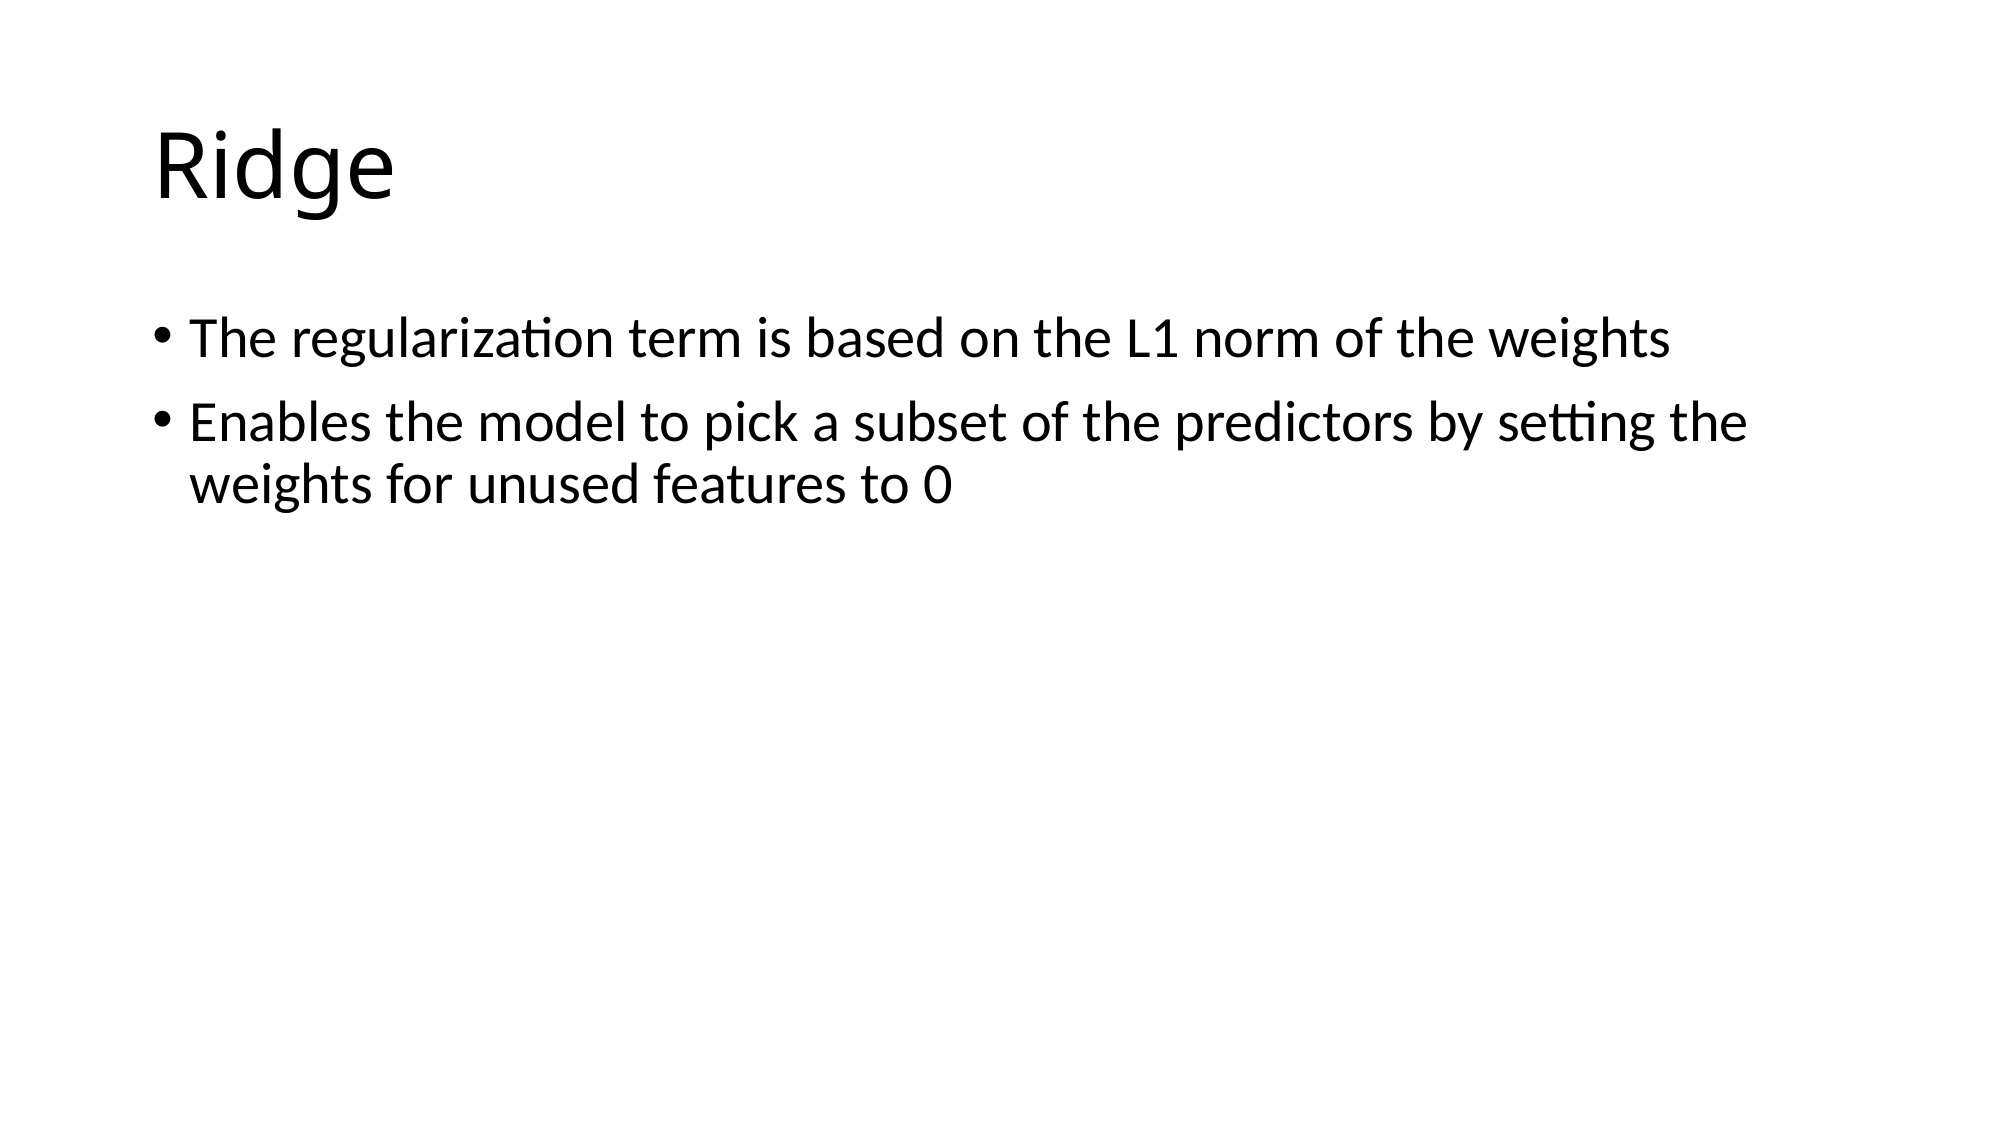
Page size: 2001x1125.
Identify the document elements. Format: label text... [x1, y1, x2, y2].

title Ridge [137, 59, 1863, 278]
list The regularization term is based on the L1 norm of the weights Enables the model to pick a subset of the predictors by setting the weights for unused features to 0 [137, 299, 1863, 1014]
